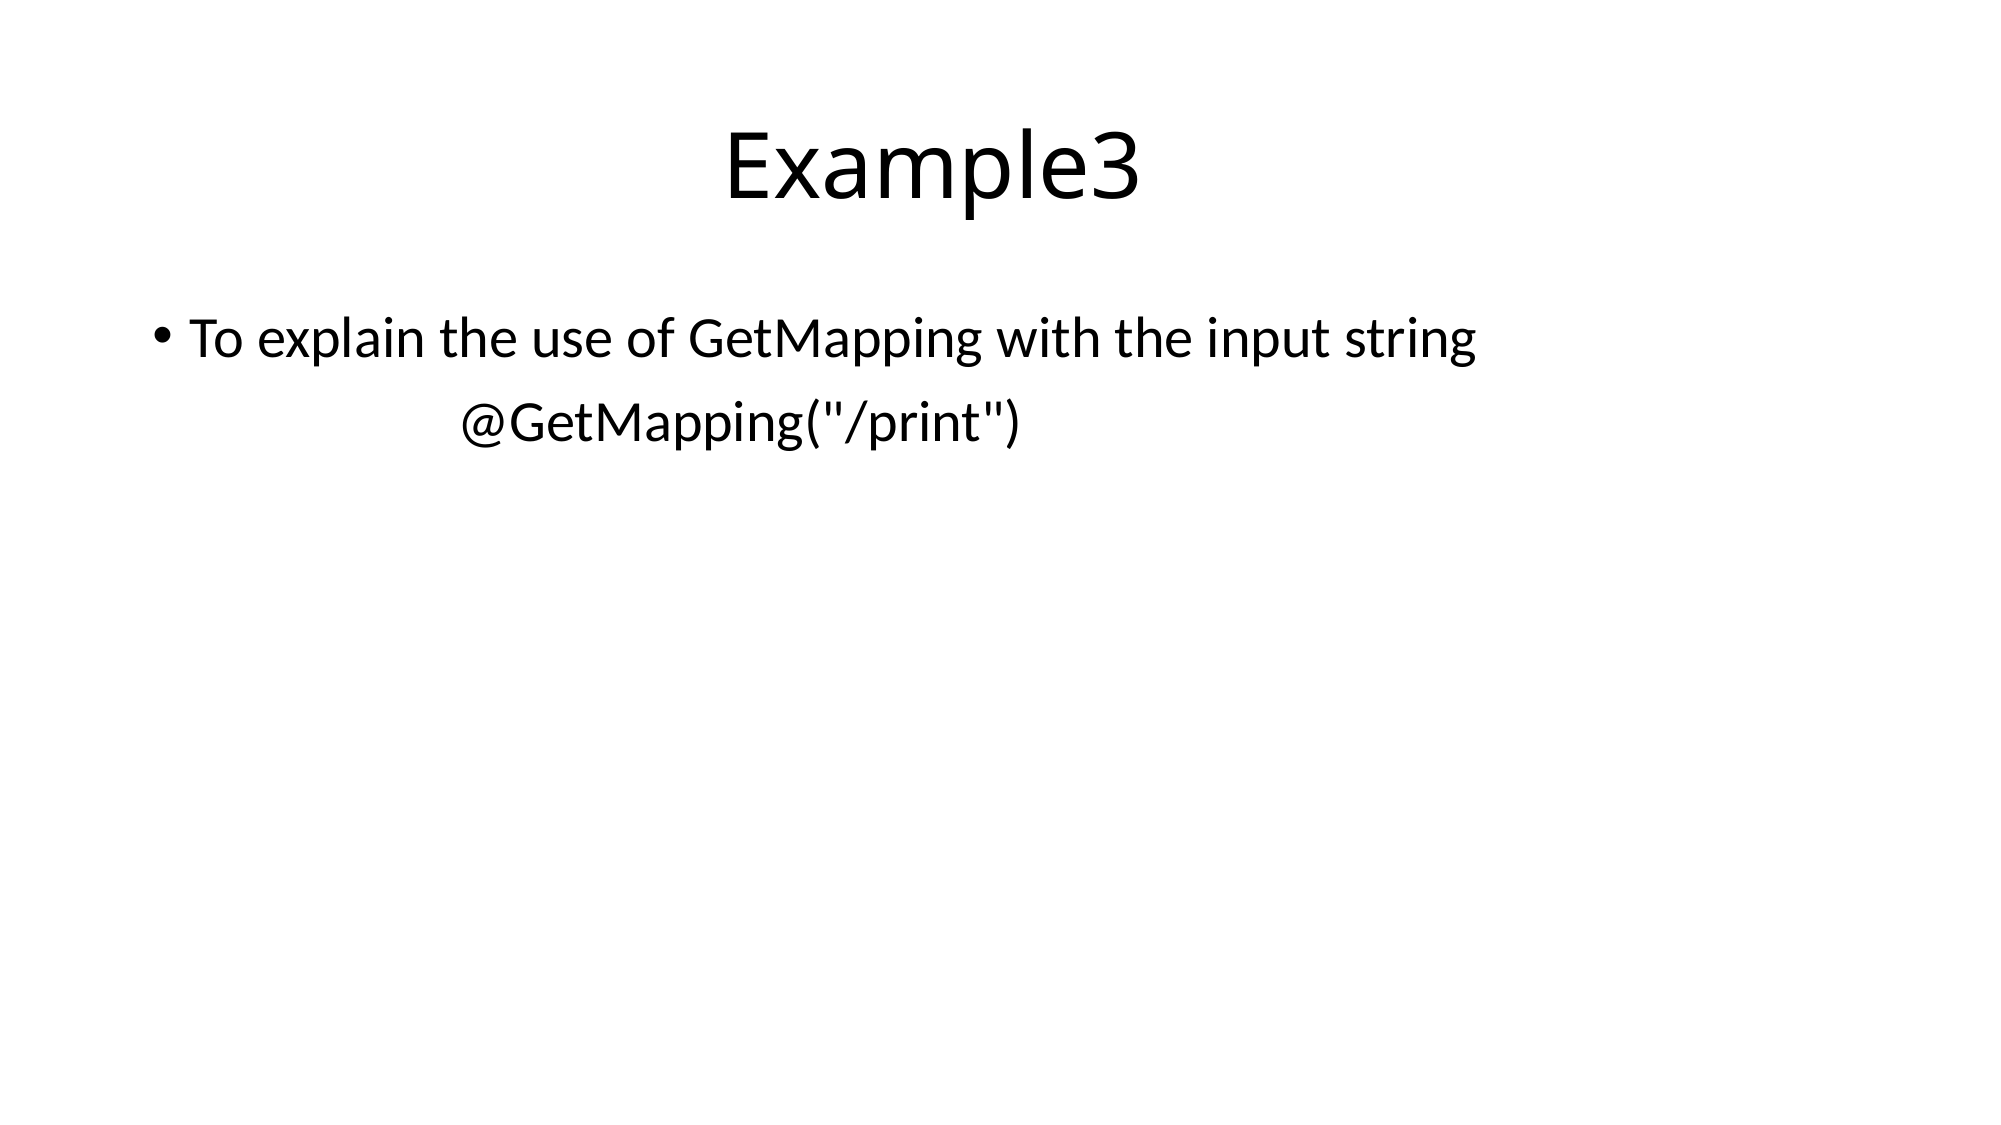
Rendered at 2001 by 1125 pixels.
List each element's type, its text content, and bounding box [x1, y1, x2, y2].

title Example3 [137, 59, 1863, 278]
list To explain the use of GetMapping with the input string @GetMapping("/print") [137, 299, 1863, 1014]
